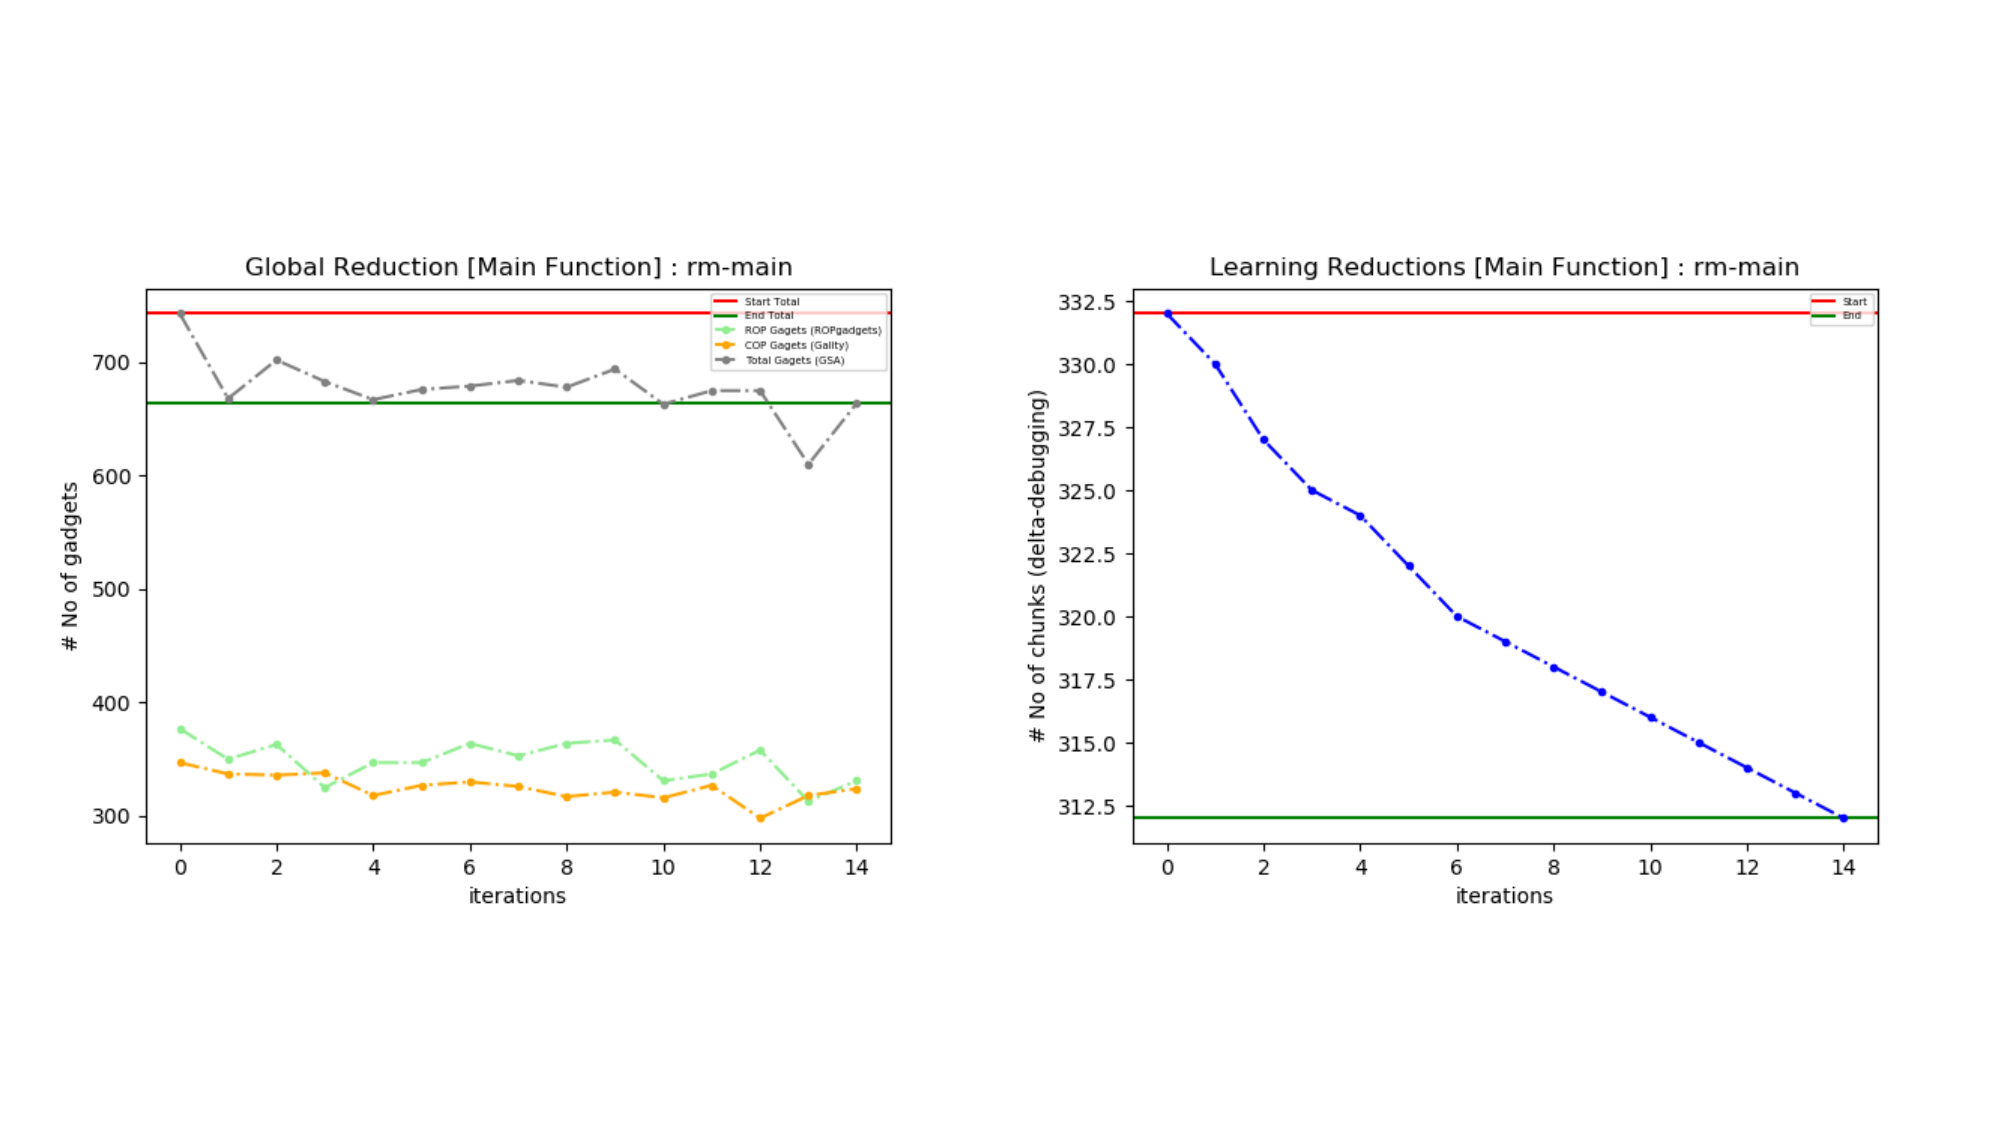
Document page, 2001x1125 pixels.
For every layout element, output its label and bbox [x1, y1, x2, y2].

picture [26, 202, 987, 923]
picture [1013, 202, 1974, 923]
